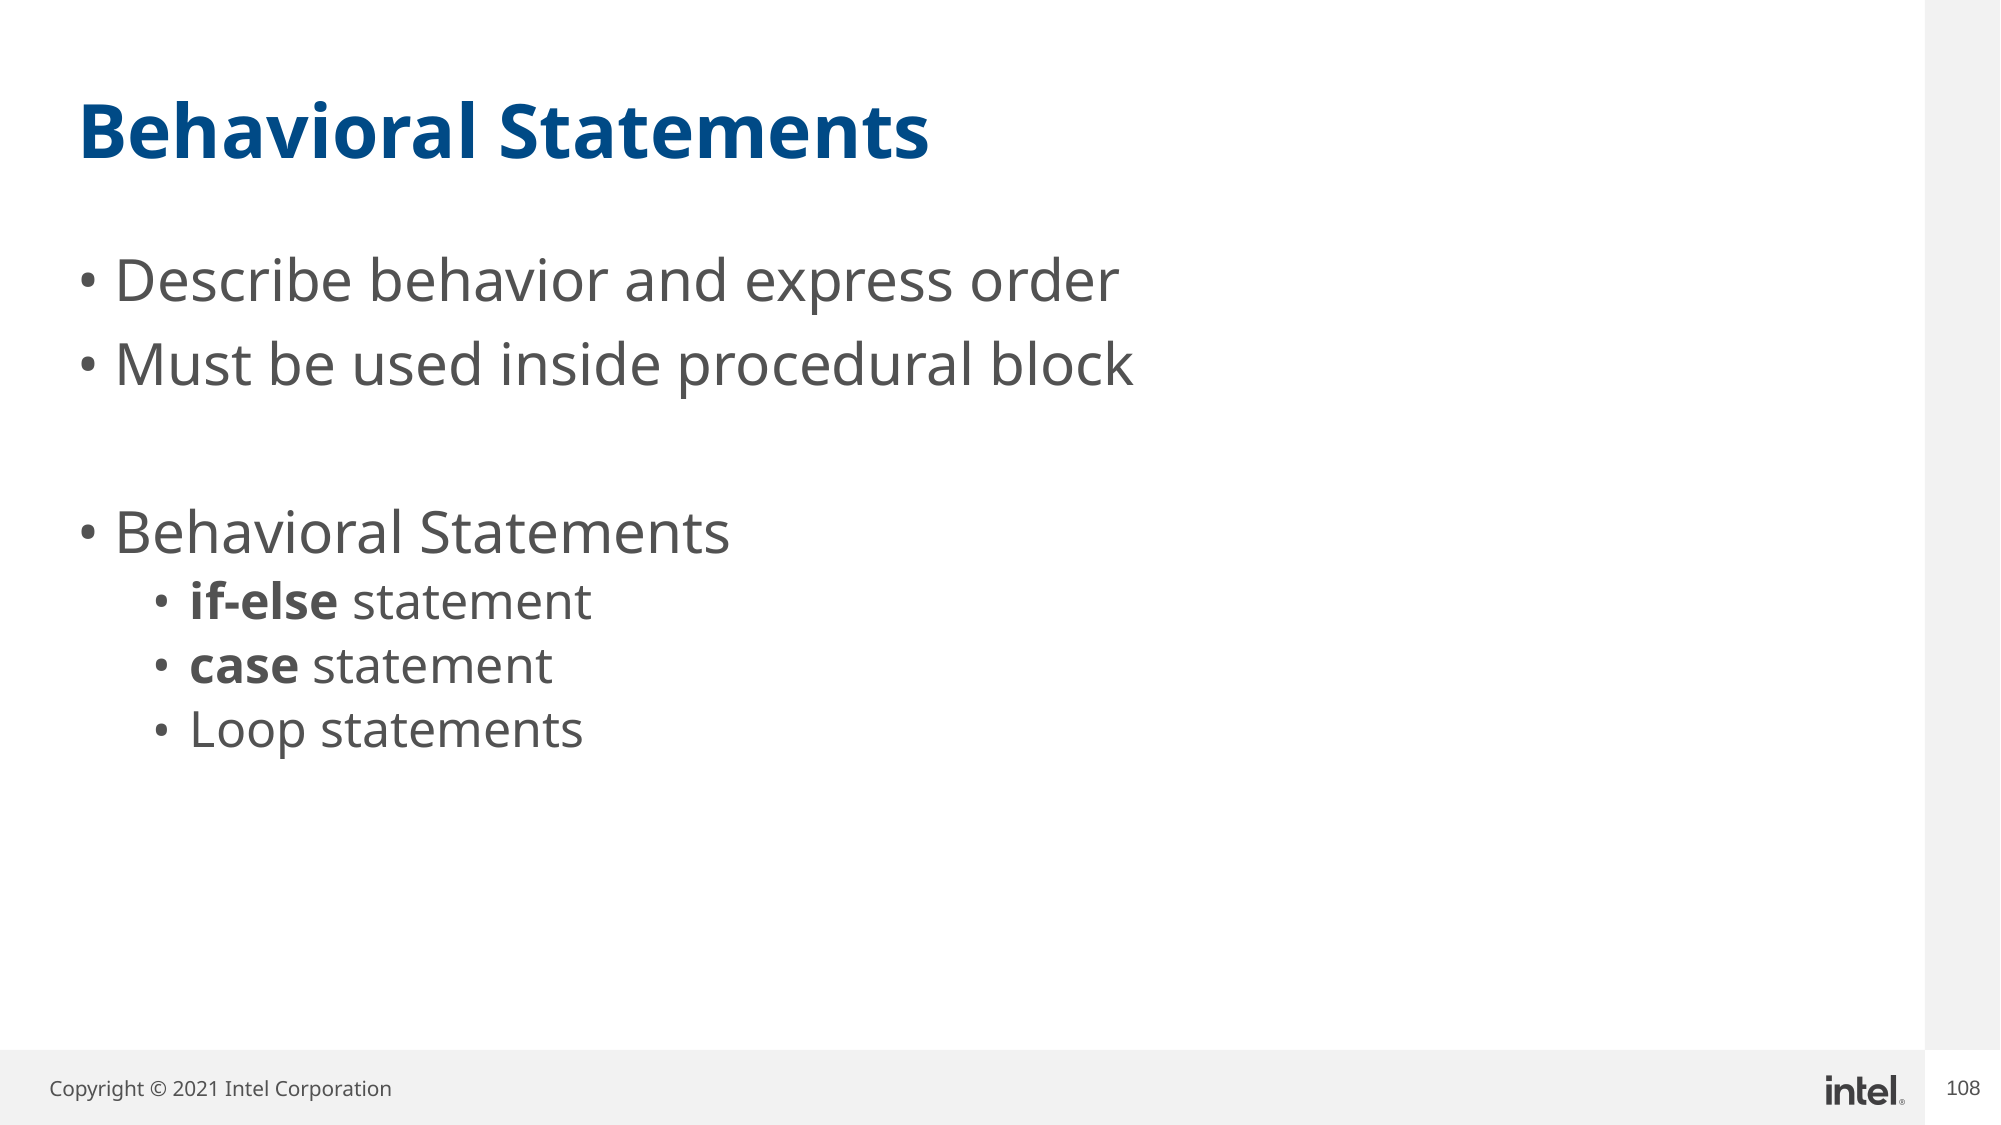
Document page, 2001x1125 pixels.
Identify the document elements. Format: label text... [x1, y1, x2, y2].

title Behavioral Statements [62, 36, 1863, 234]
list Describe behavior and express order Must be used inside procedural block Behavioral Statements if-else statement case statement Loop statements [62, 243, 1863, 1014]
picture [1826, 1075, 1905, 1105]
